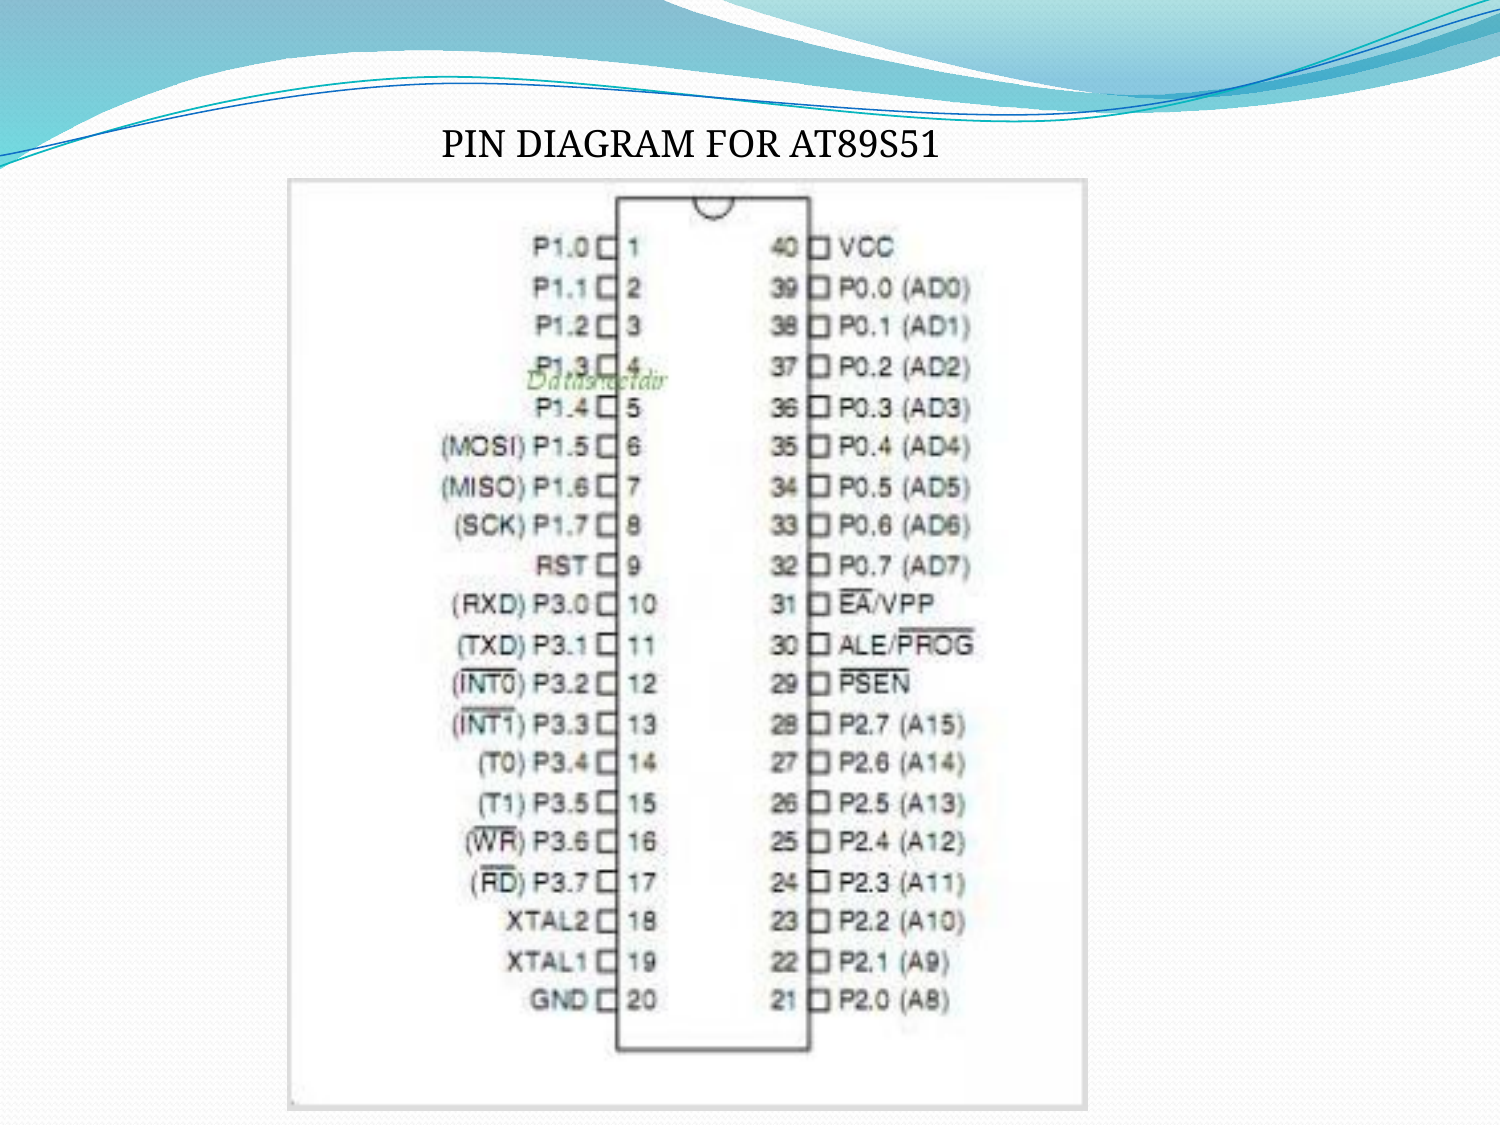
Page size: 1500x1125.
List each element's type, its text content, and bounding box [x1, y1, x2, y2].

picture [287, 178, 1088, 1111]
text_box PIN DIAGRAM FOR AT89S51 [426, 112, 957, 173]
